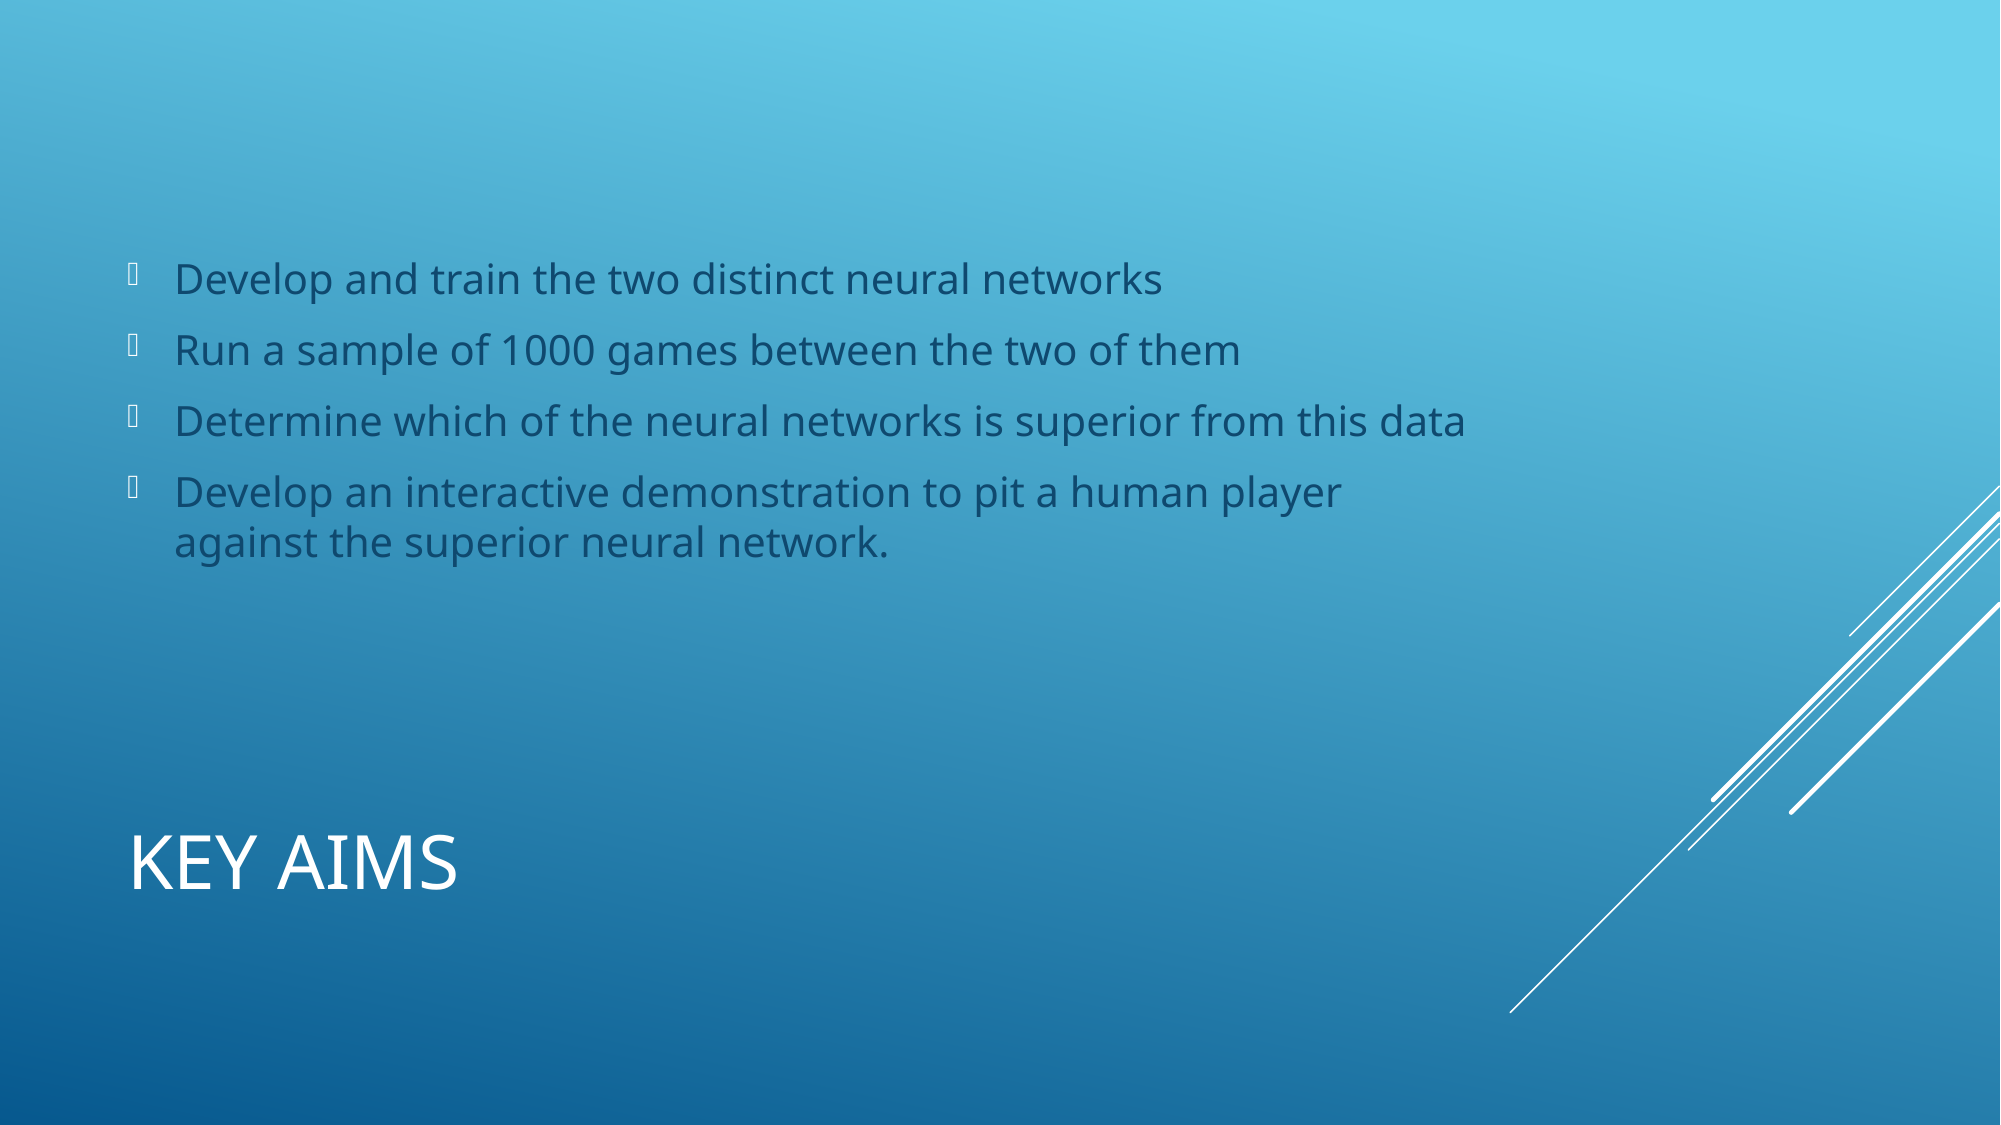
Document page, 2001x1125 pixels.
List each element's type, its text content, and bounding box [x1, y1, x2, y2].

list Develop and train the two distinct neural networks Run a sample of 1000 games between the two of them Determine which of the neural networks is superior from this data Develop an interactive demonstration to pit a human player against the superior neural network. [112, 112, 1513, 706]
title Key aims [112, 736, 1513, 984]
